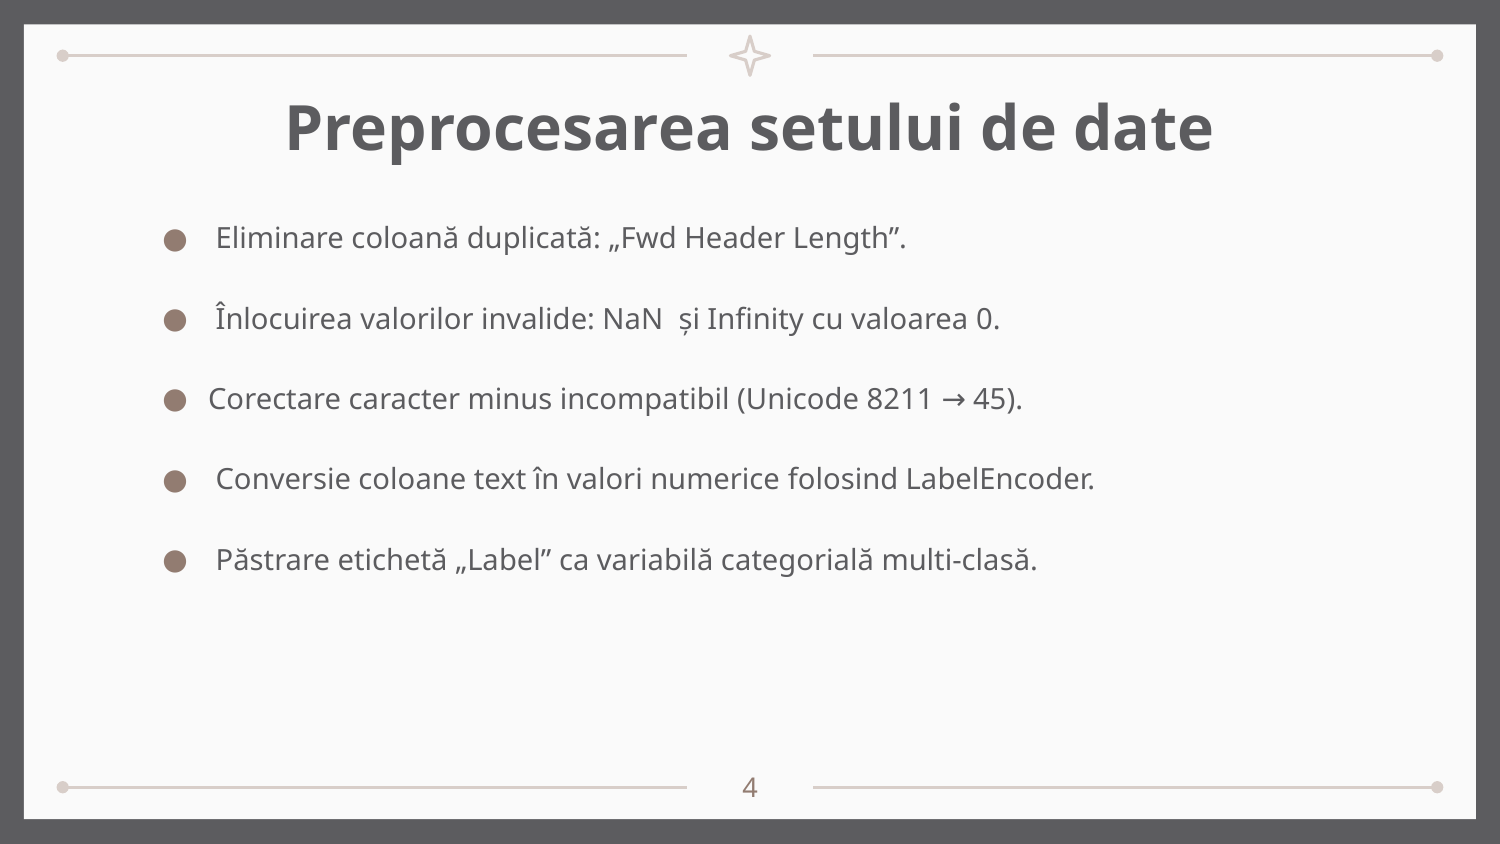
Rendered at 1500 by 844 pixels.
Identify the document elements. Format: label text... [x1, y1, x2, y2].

slide_number 4 [705, 755, 795, 810]
list Eliminare coloană duplicată: „Fwd Header Length”. Înlocuirea valorilor invalide: NaN și Infinity cu valoarea 0. Corectare caracter minus incompatibil (Unicode 8211 → 45). Conversie coloane text în valori numerice folosind LabelEncoder. Păstrare etichetă „Label” ca variabilă categorială multi-clasă. [118, 199, 1382, 730]
title Preprocesarea setului de date [118, 72, 1382, 167]
